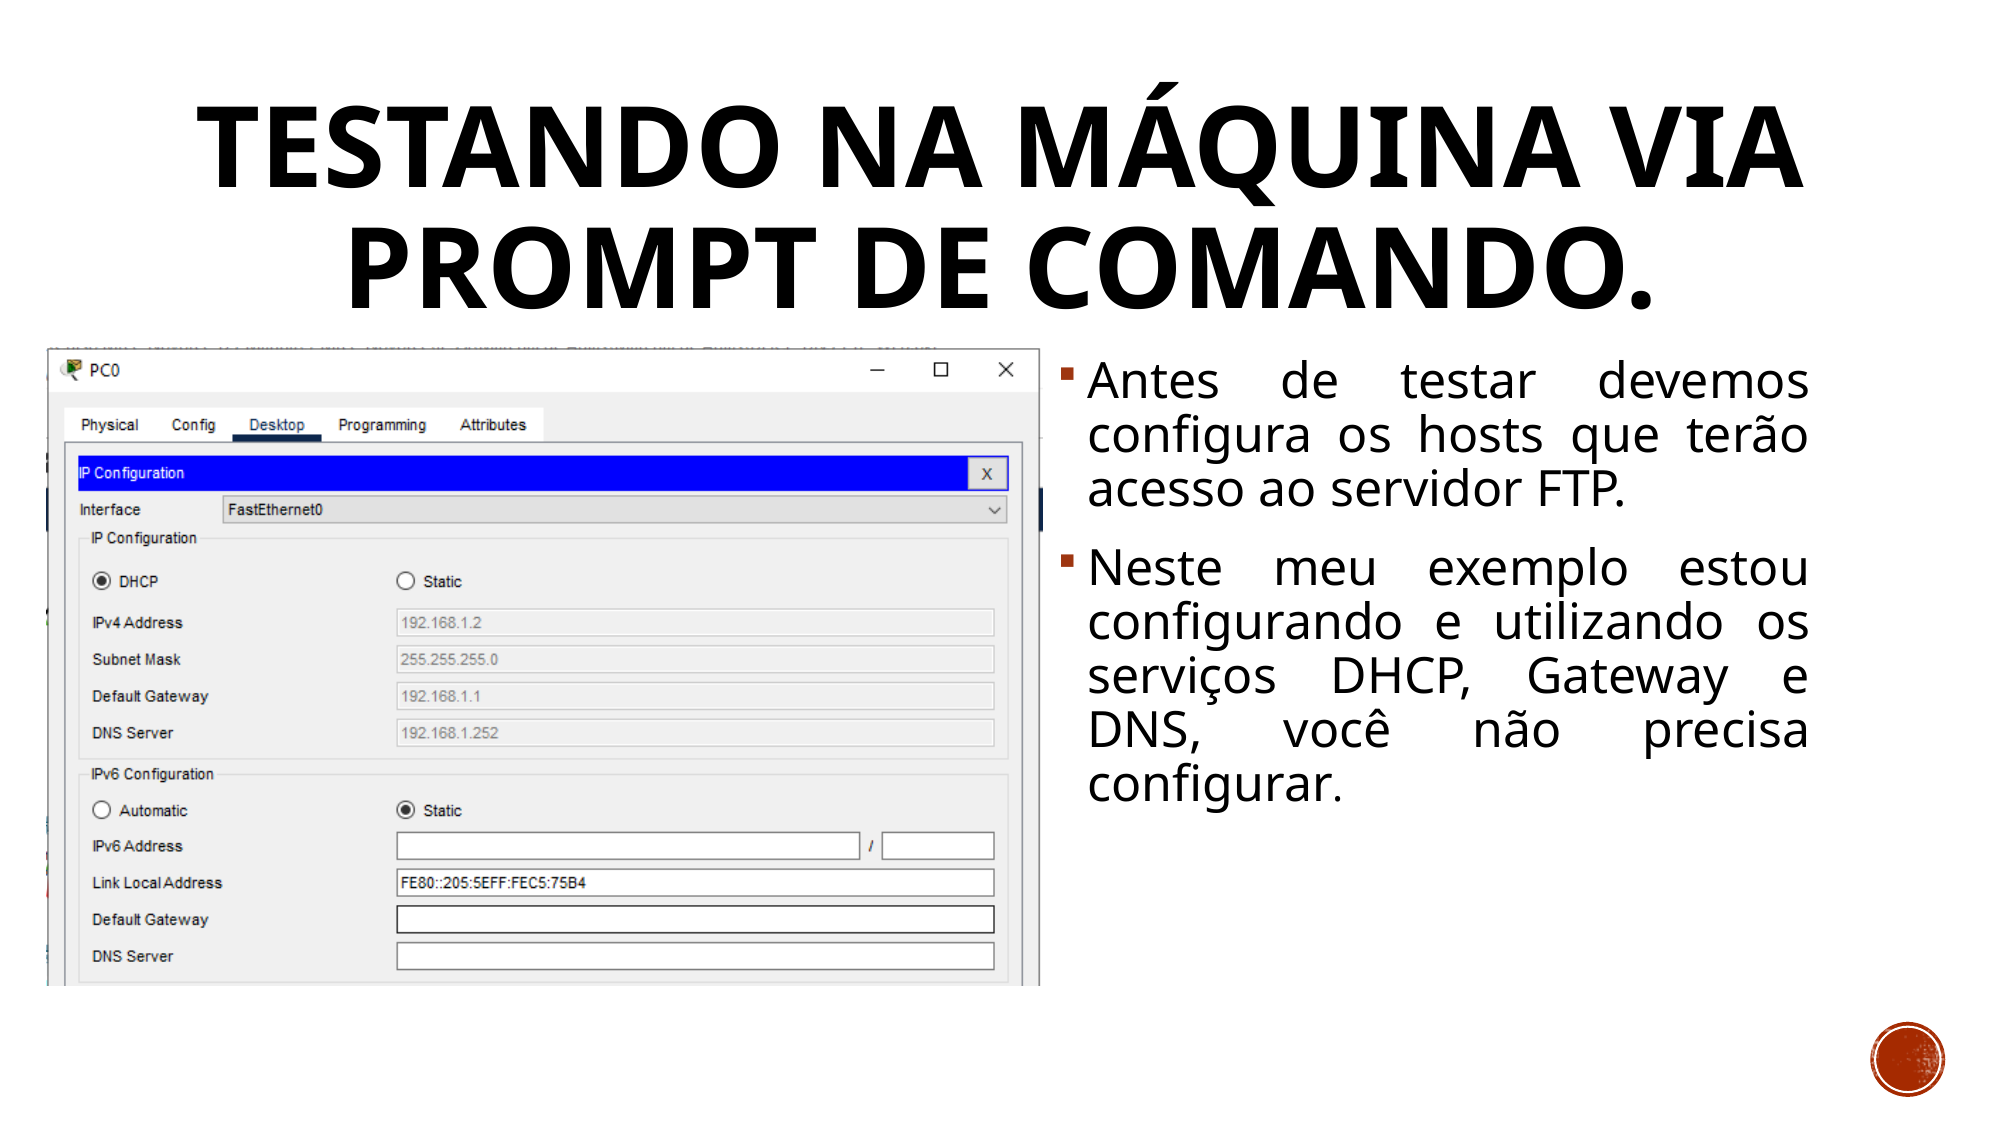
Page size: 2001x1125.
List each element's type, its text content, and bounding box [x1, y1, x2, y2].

picture [46, 347, 1043, 986]
title TESTANDO NA MÁQUINA VIA PROMPT DE COMANDO. [175, 79, 1826, 344]
list Antes de testar devemos configura os hosts que terão acesso ao servidor FTP. Neste meu exemplo estou configurando e utilizando os serviços DHCP, Gateway e DNS, você não precisa configurar. [1042, 348, 1826, 1013]
